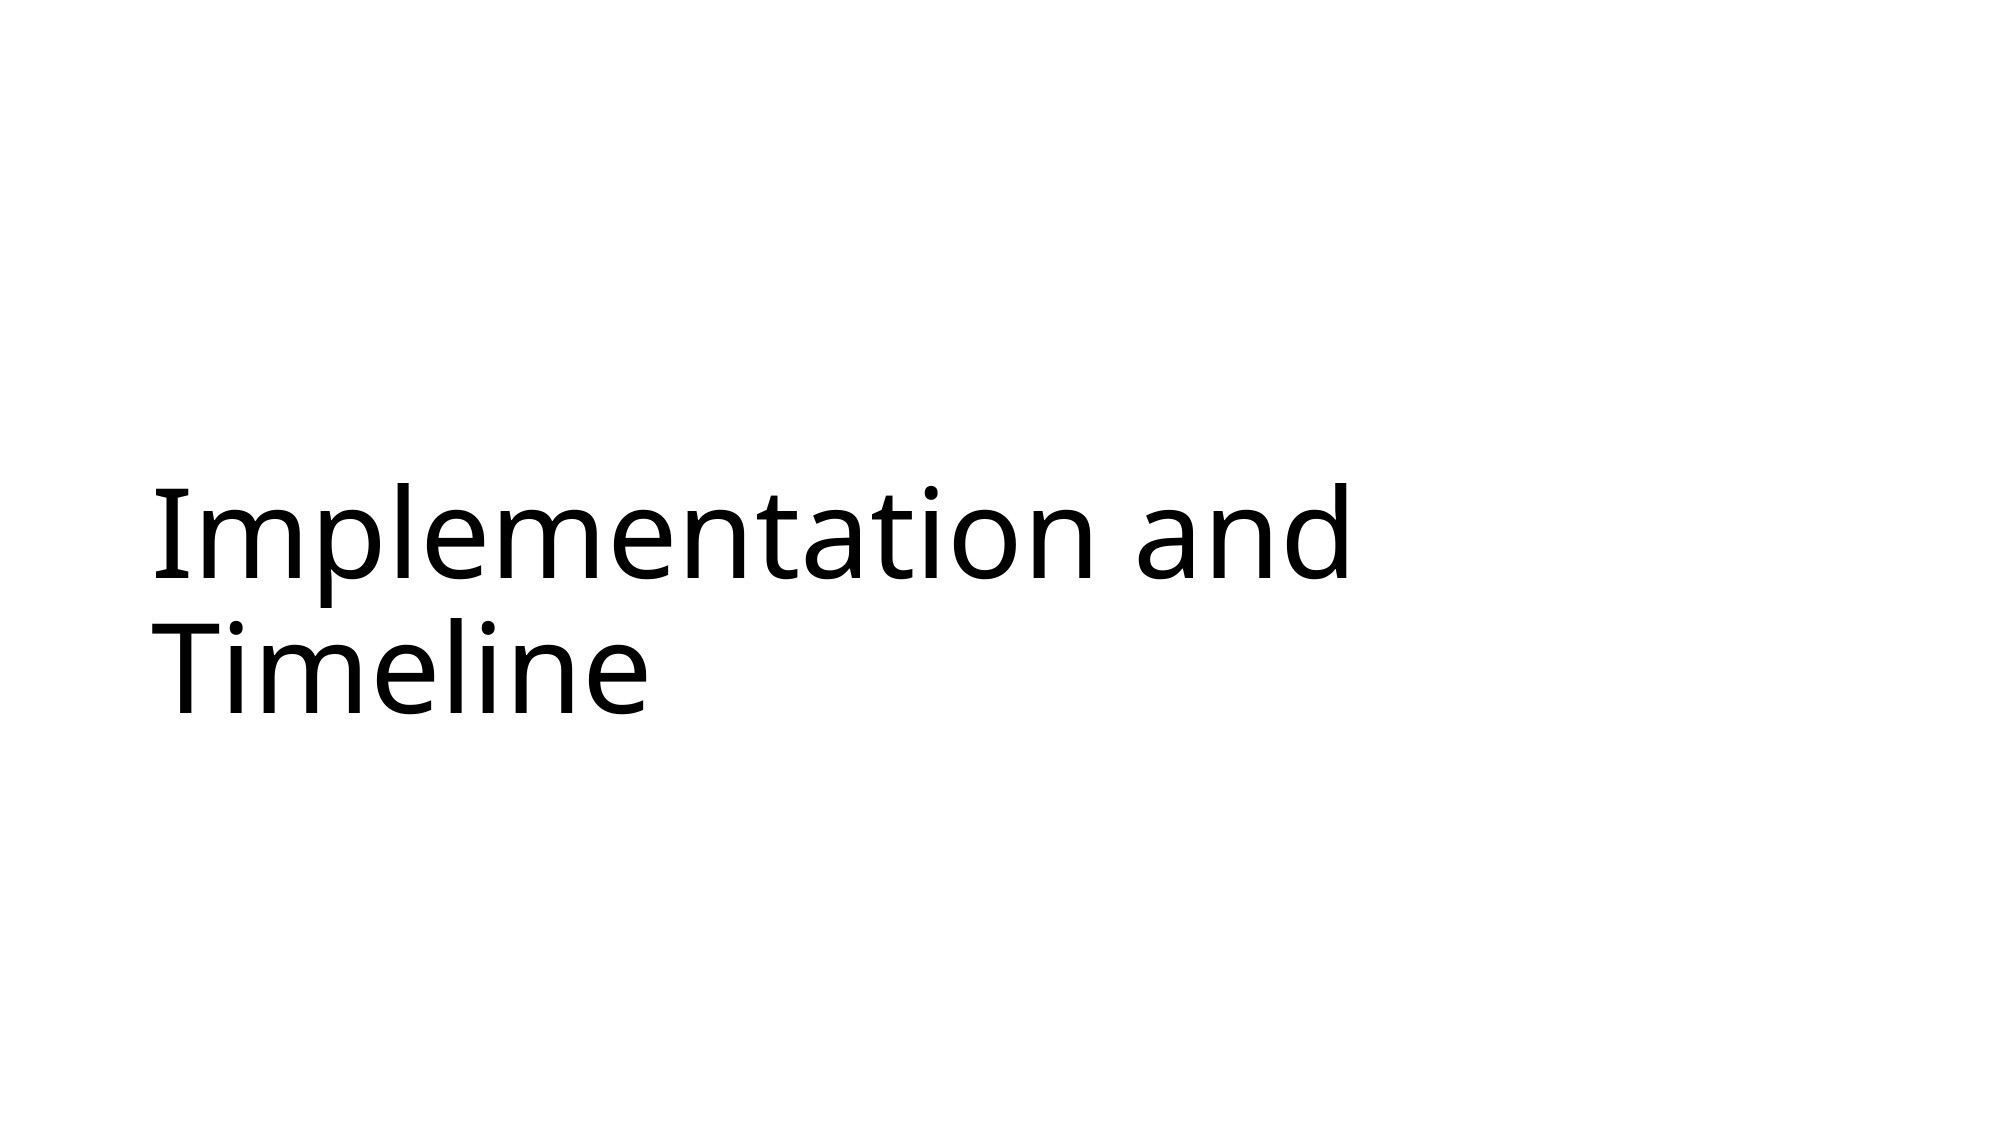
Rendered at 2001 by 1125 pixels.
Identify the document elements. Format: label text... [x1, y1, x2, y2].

title Implementation and Timeline [136, 280, 1862, 749]
